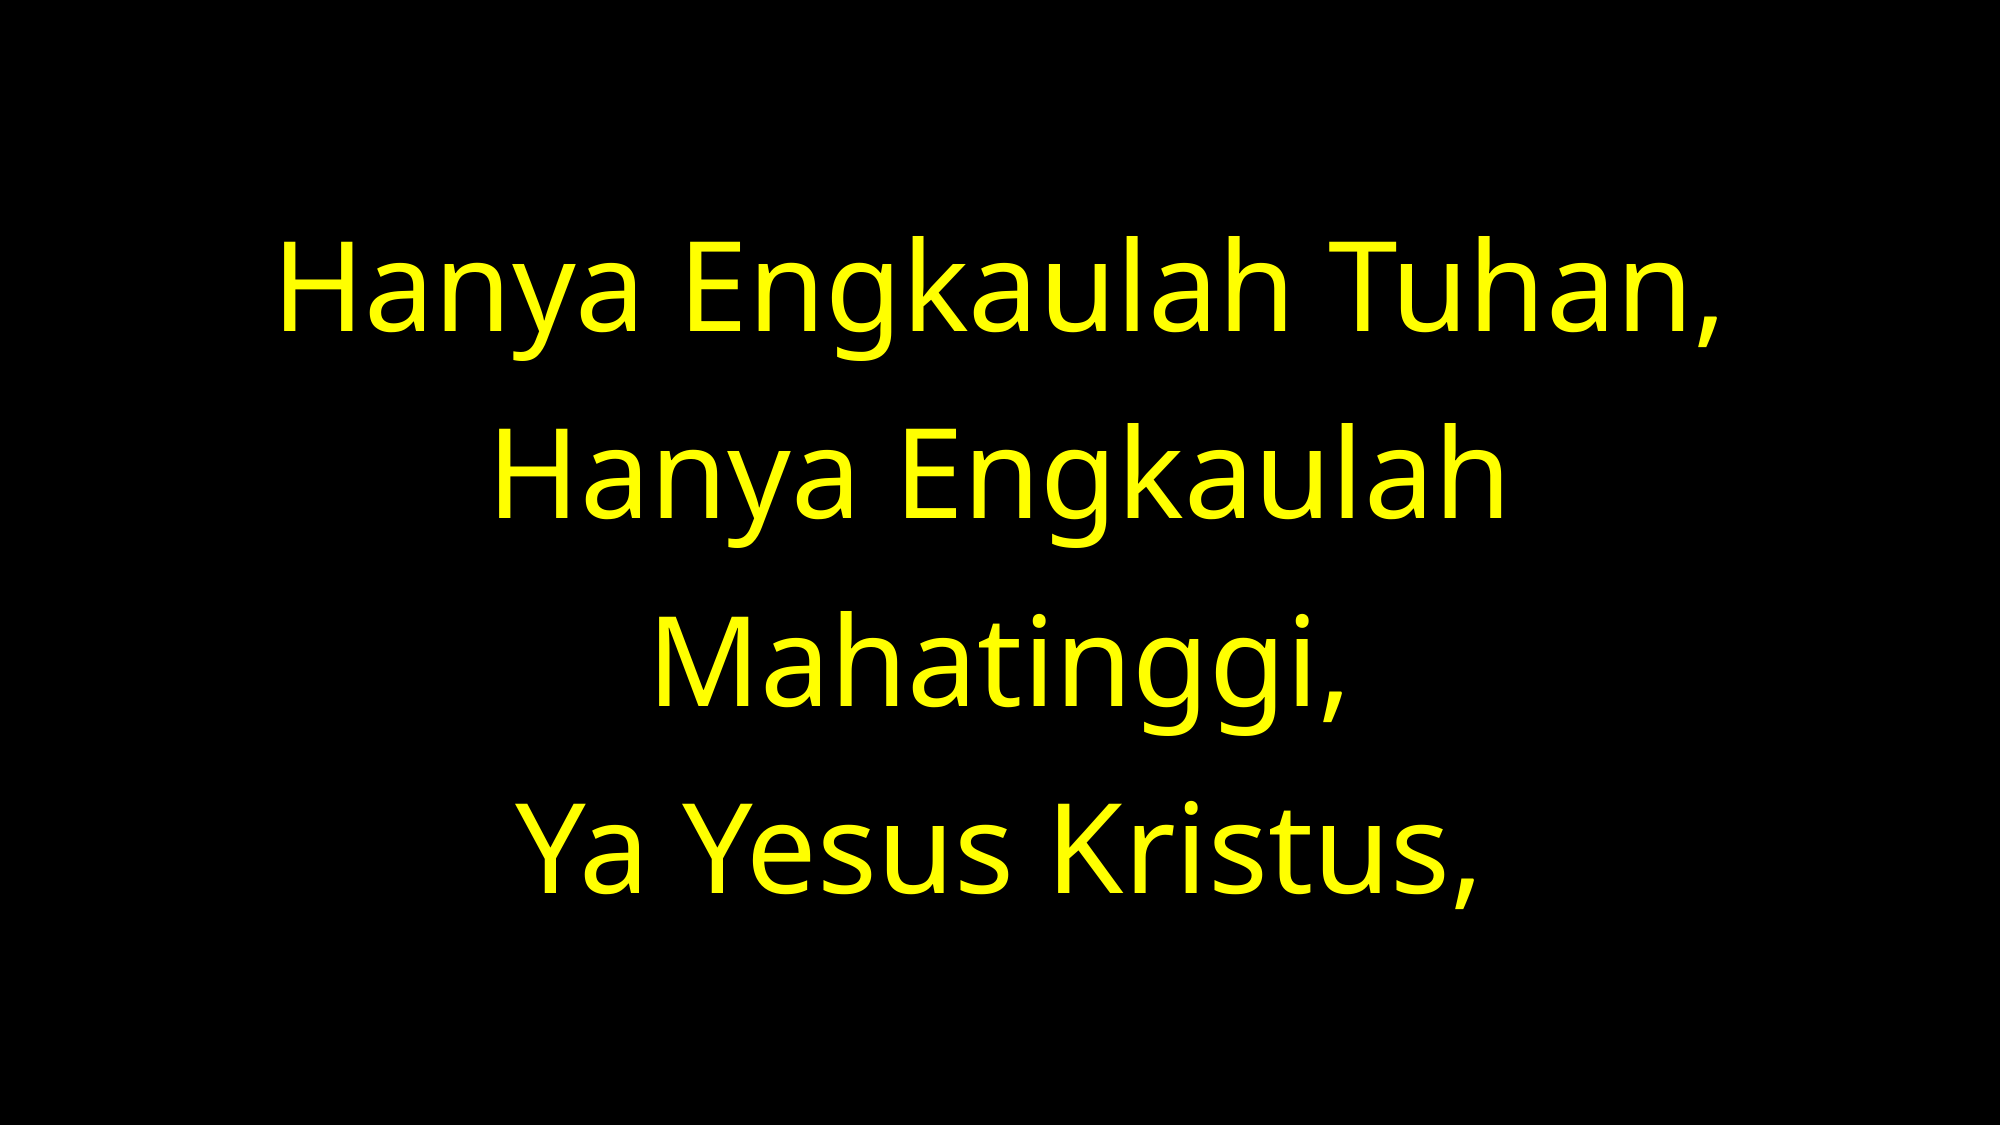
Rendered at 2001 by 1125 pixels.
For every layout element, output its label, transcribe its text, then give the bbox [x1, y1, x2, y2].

list Hanya Engkaulah Tuhan, Hanya Engkaulah Mahatinggi, Ya Yesus Kristus, [0, 218, 2000, 907]
